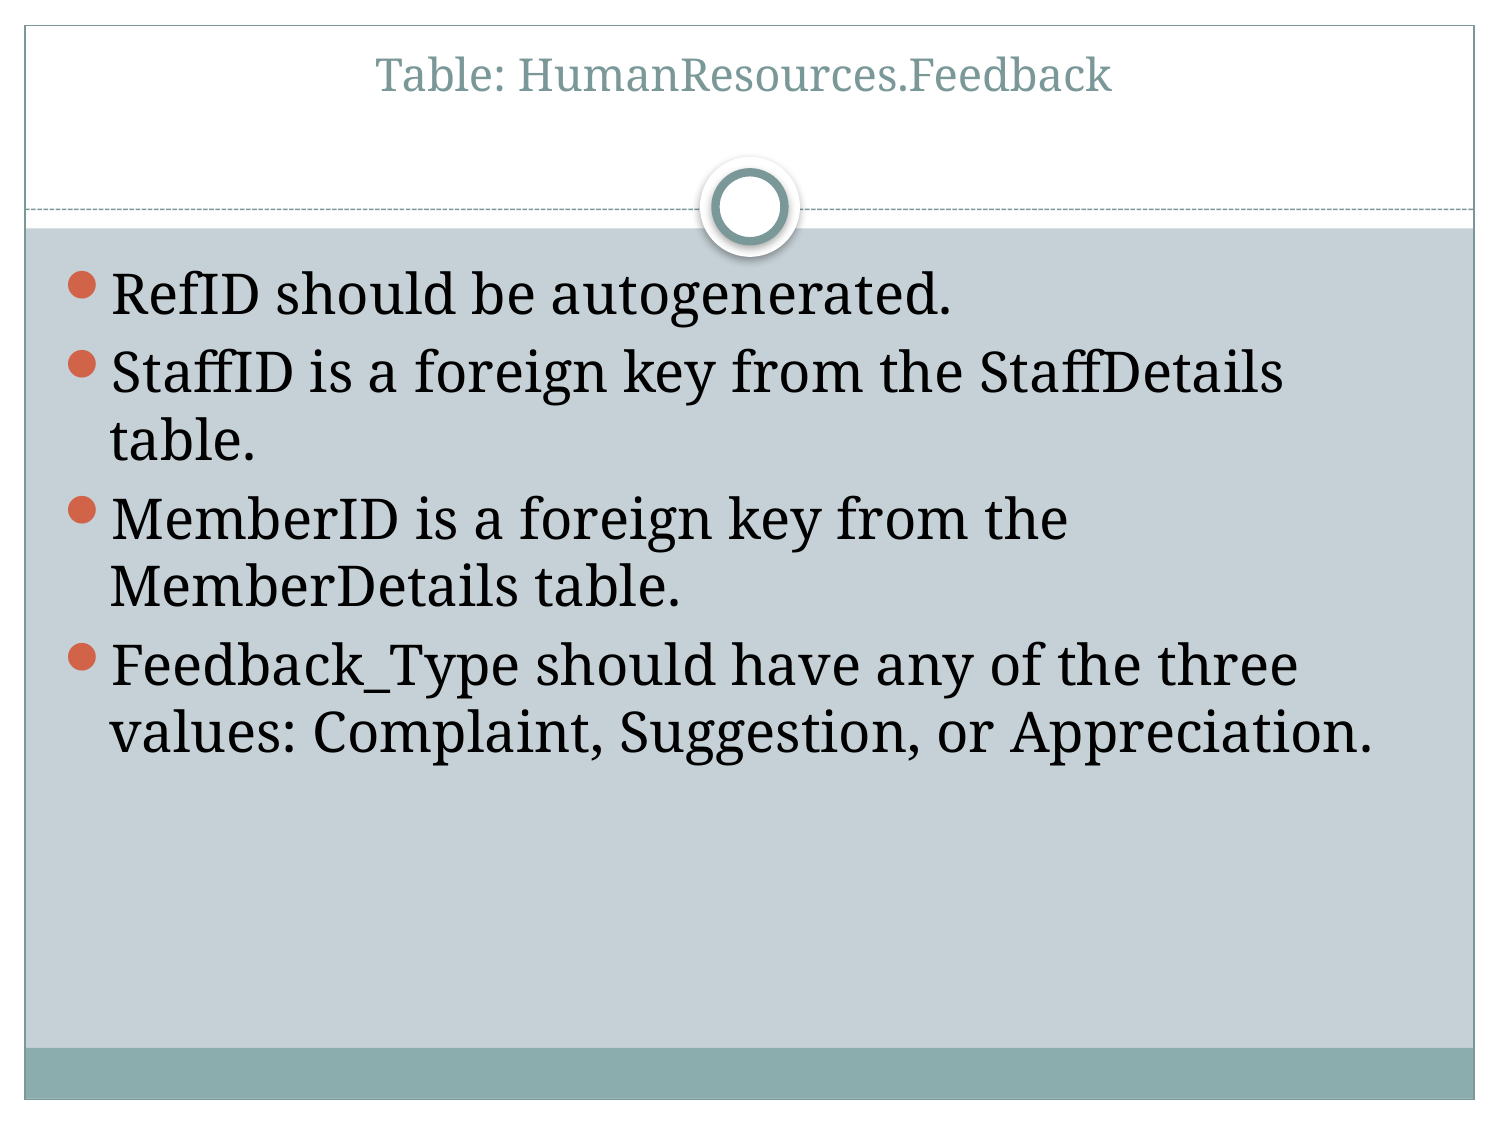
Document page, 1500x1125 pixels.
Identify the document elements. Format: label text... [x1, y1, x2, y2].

list RefID should be autogenerated. StaffID is a foreign key from the StaffDetails table. MemberID is a foreign key from the MemberDetails table. Feedback_Type should have any of the three values: Complaint, Suggestion, or Appreciation. [49, 250, 1445, 1001]
title Table: HumanResources.Feedback [49, 37, 1450, 162]
